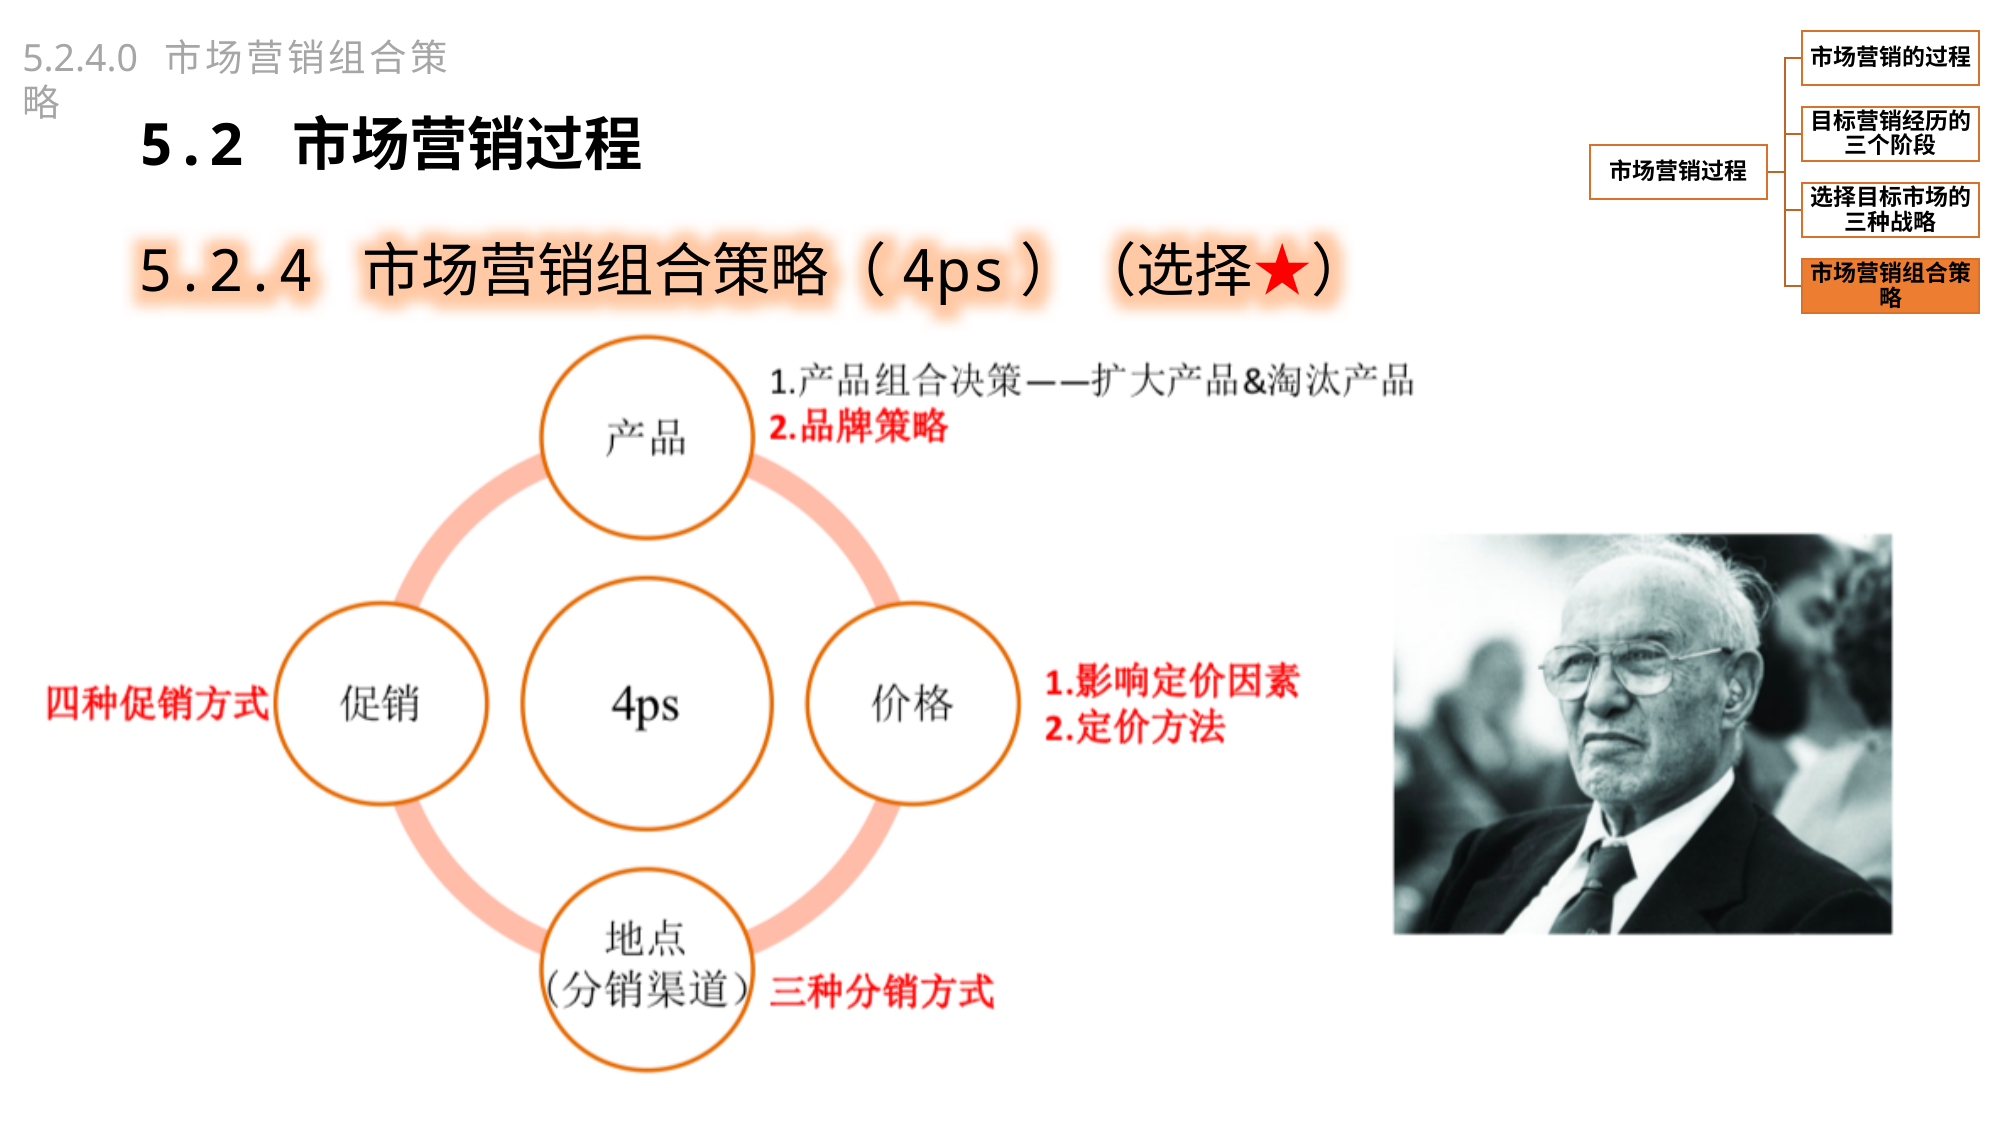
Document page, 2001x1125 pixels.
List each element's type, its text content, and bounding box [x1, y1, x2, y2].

text_box 5.2 市场营销过程 [120, 97, 1471, 187]
text_box 5.2.4 市场营销组合策略（4ps）（选择★） [120, 187, 1471, 313]
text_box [1471, 30, 2000, 314]
picture [0, 313, 2000, 1086]
text_box 5.2.4.0 市场营销组合策略 [7, 26, 463, 87]
